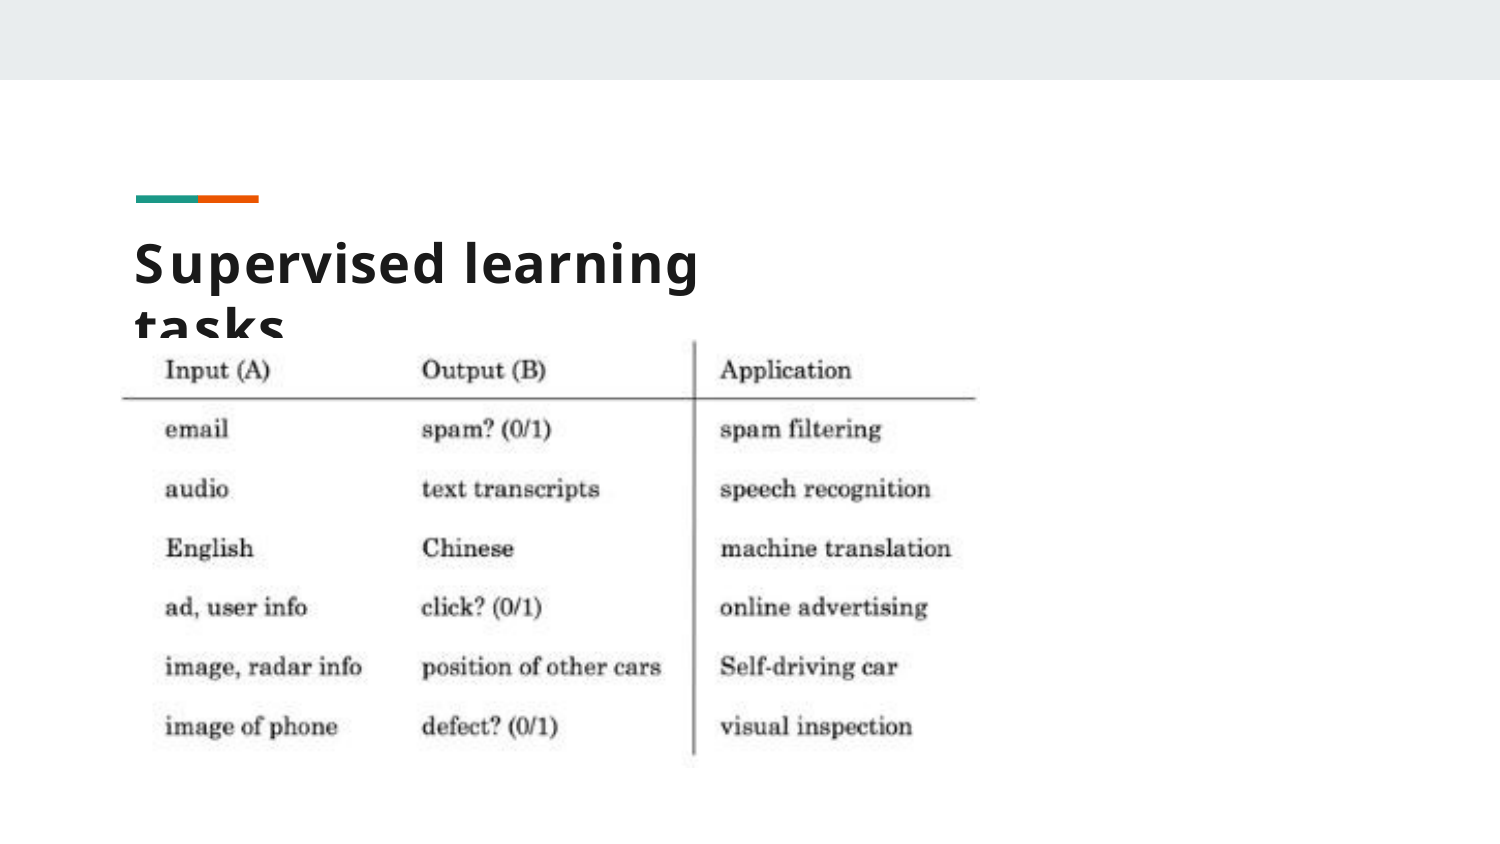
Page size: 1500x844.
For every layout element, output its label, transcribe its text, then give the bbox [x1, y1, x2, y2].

title Supervised learning tasks [132, 226, 809, 336]
picture [119, 337, 980, 768]
